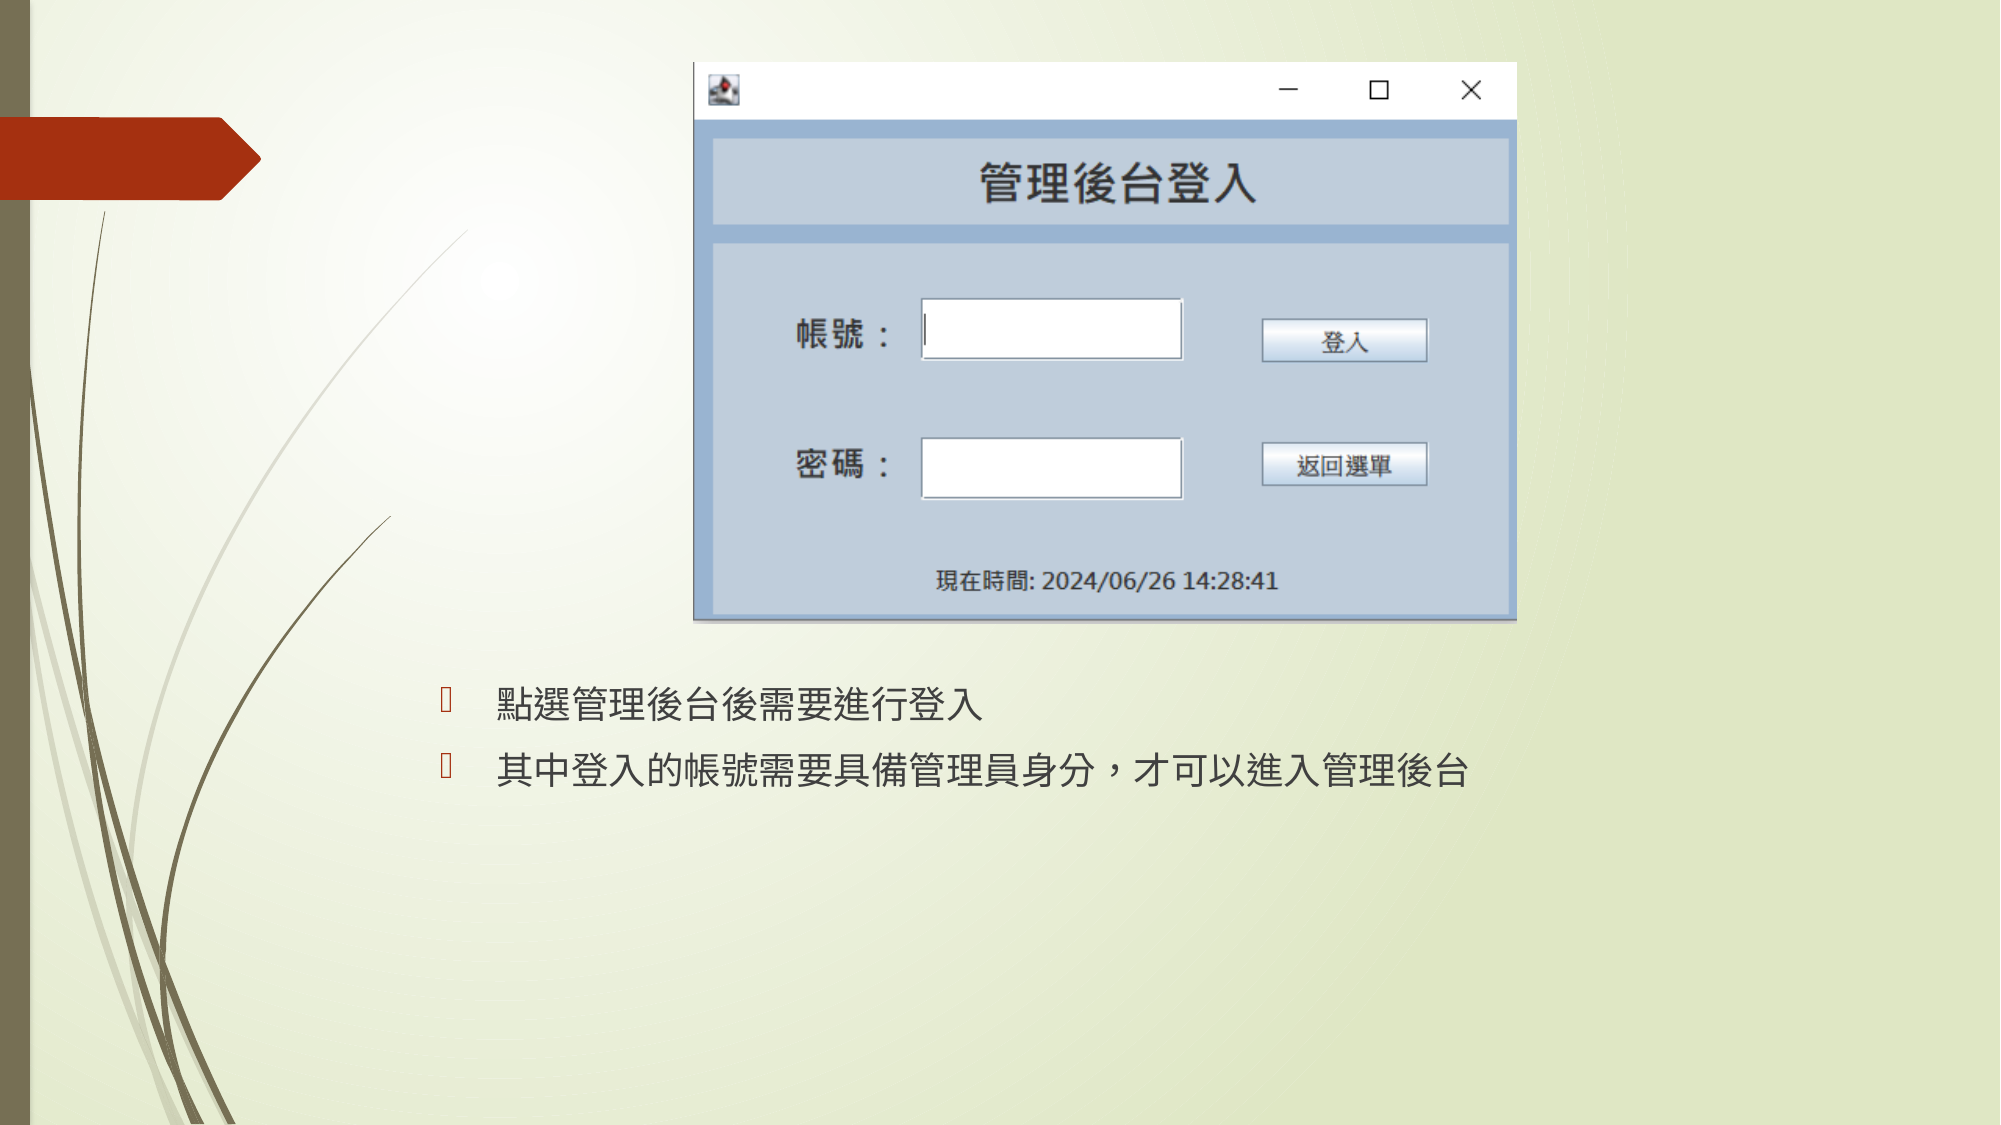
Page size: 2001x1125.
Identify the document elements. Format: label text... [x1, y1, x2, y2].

picture [693, 62, 1518, 624]
list 點選管理後台後需要進行登入 其中登入的帳號需要具備管理員身分，才可以進入管理後台 [424, 673, 1909, 970]
